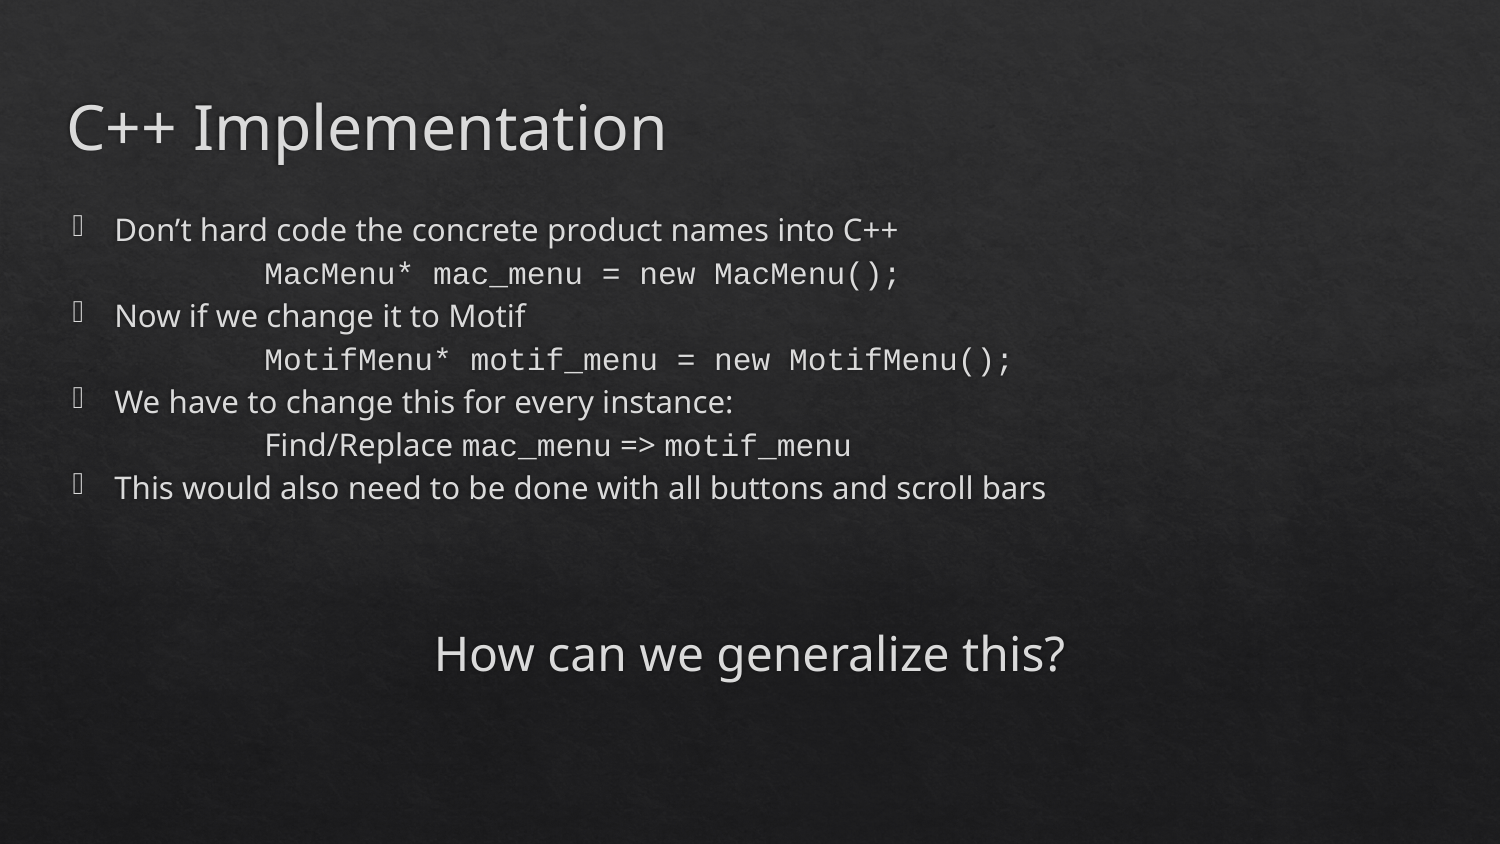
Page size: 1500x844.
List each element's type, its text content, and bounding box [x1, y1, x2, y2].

list Don’t hard code the concrete product names into C++ MacMenu* mac_menu = new MacMenu(); Now if we change it to Motif MotifMenu* motif_menu = new MotifMenu(); We have to change this for every instance: Find/Replace mac_menu => motif_menu This would also need to be done with all buttons and scroll bars How can we generalize this? [51, 189, 1449, 750]
title C++ Implementation [51, 72, 1449, 167]
